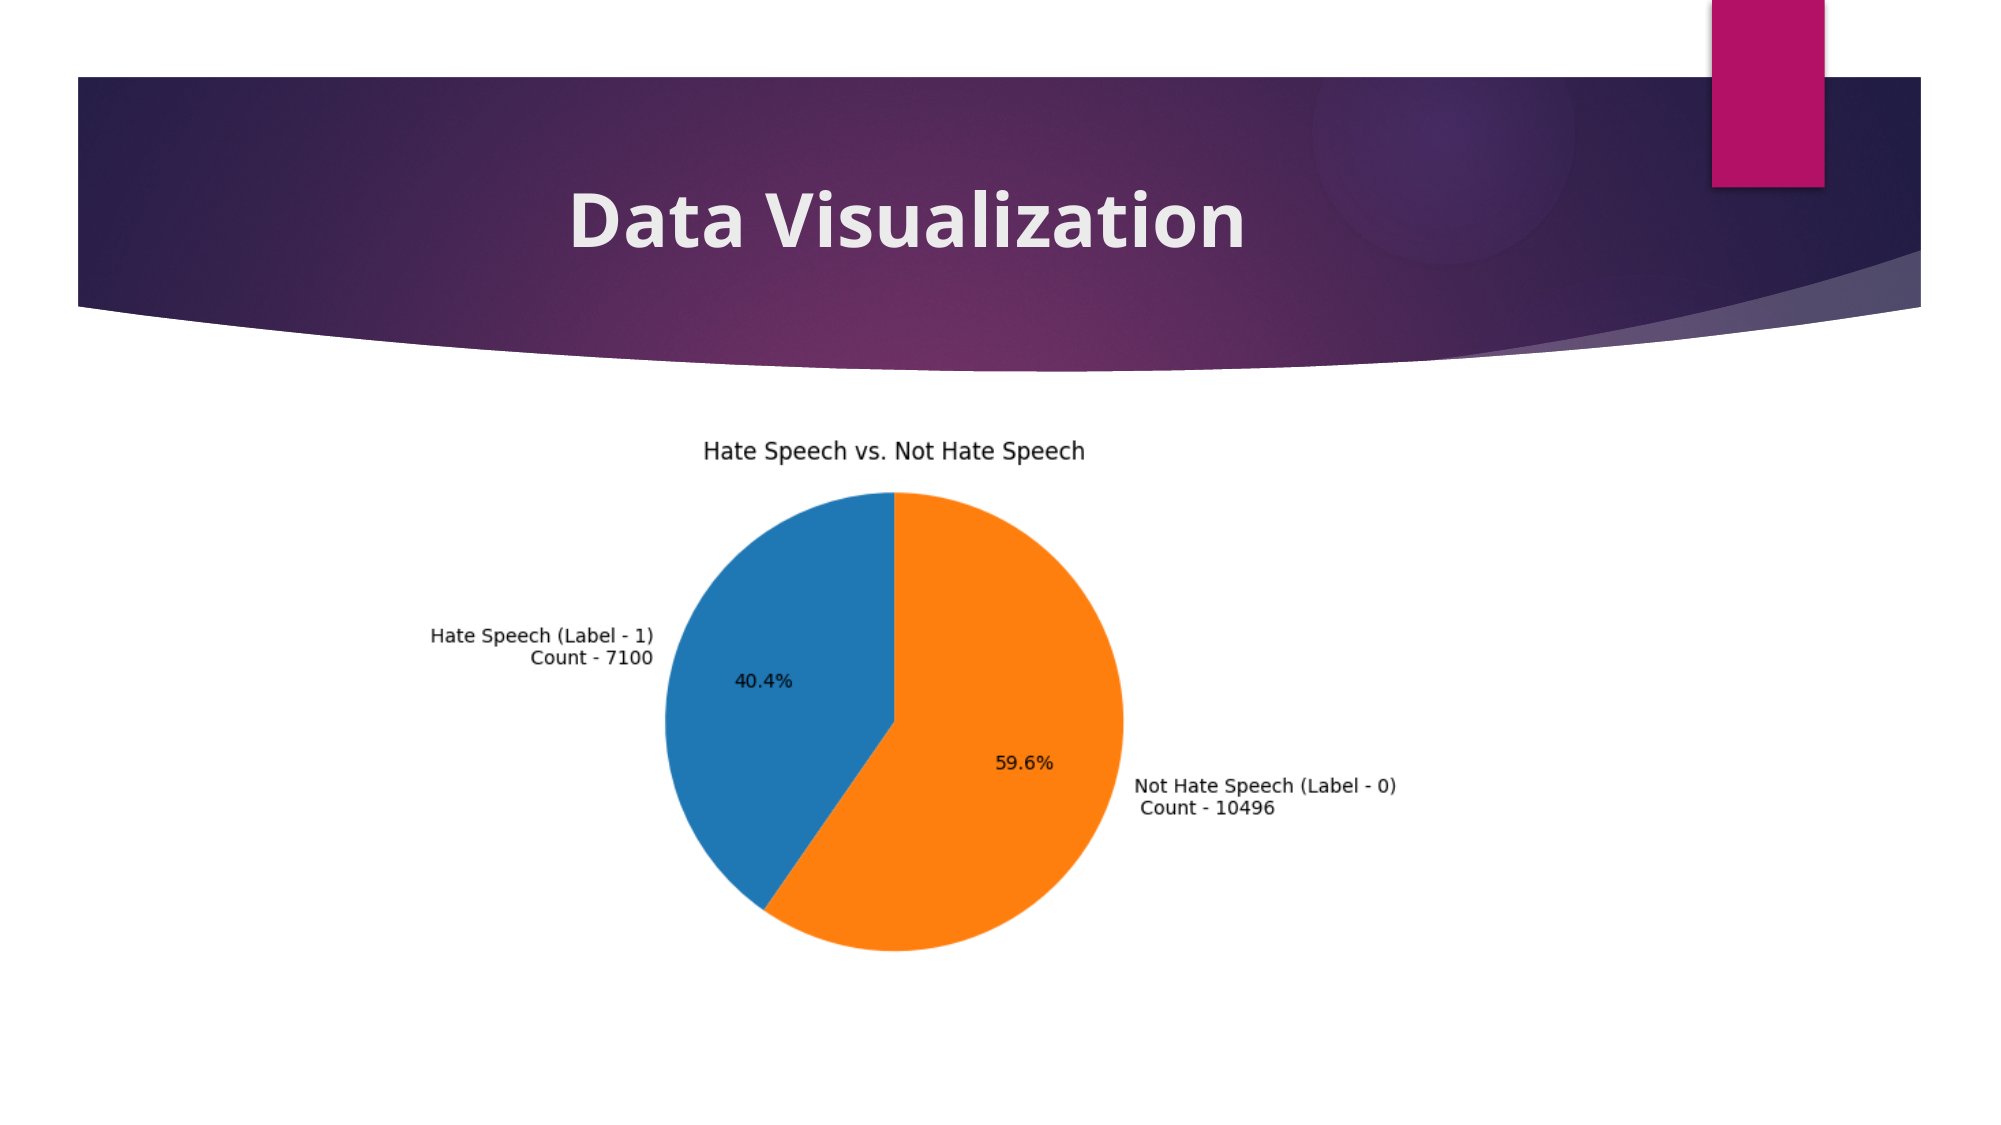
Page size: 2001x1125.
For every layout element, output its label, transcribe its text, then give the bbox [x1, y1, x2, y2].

title Data Visualization [189, 159, 1627, 276]
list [416, 426, 1410, 988]
